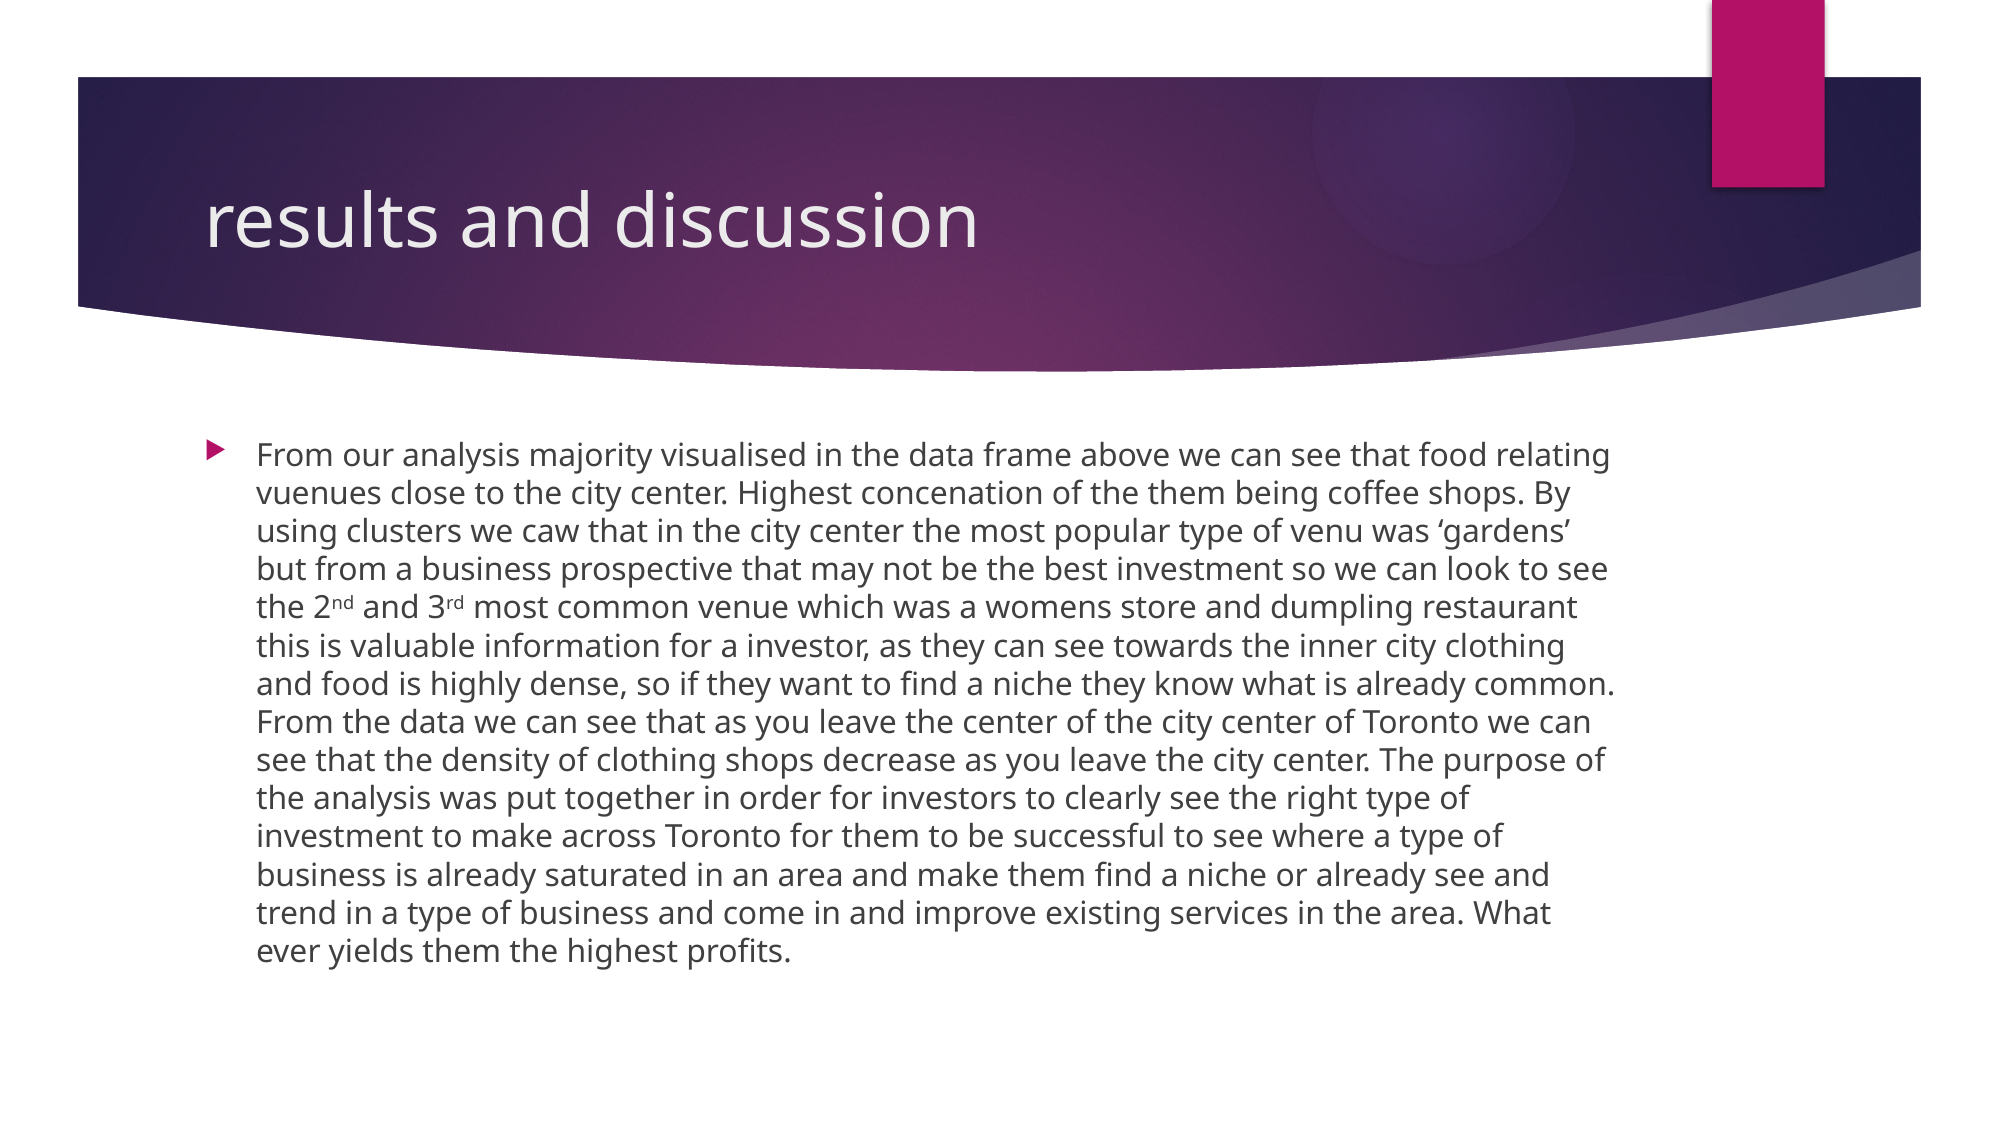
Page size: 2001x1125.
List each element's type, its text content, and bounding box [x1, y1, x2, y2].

title results and discussion [189, 159, 1627, 276]
list From our analysis majority visualised in the data frame above we can see that food relating vuenues close to the city center. Highest concenation of the them being coffee shops. By using clusters we caw that in the city center the most popular type of venu was ‘gardens’ but from a business prospective that may not be the best investment so we can look to see the 2nd and 3rd most common venue which was a womens store and dumpling restaurant this is valuable information for a investor, as they can see towards the inner city clothing and food is highly dense, so if they want to find a niche they know what is already common. From the data we can see that as you leave the center of the city center of Toronto we can see that the density of clothing shops decrease as you leave the city center. The purpose of the analysis was put together in order for investors to clearly see the right type of investment to make across Toronto for them to be successful to see where a type of business is already saturated in an area and make them find a niche or already see and trend in a type of business and come in and improve existing services in the area. What ever yields them the highest profits. [189, 427, 1638, 988]
